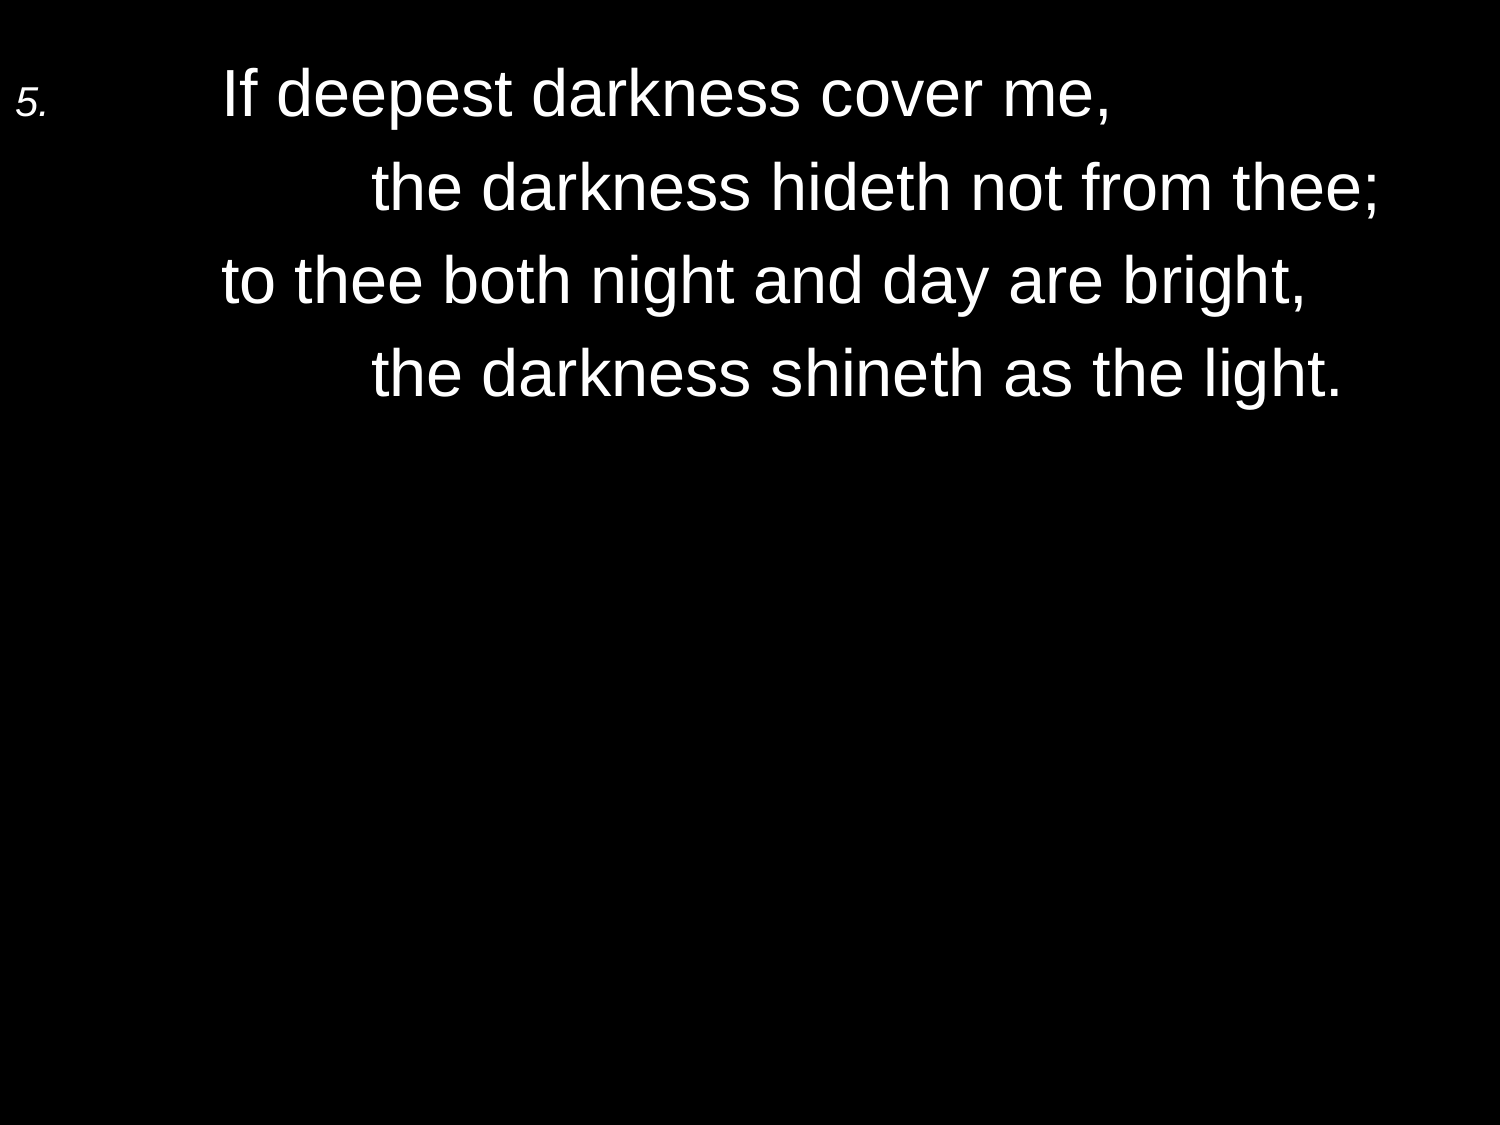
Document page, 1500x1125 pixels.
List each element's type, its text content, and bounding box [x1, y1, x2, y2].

list 5. If deepest darkness cover me, the darkness hideth not from thee; to thee both night and day are bright, the darkness shineth as the light. [0, 42, 1500, 1047]
